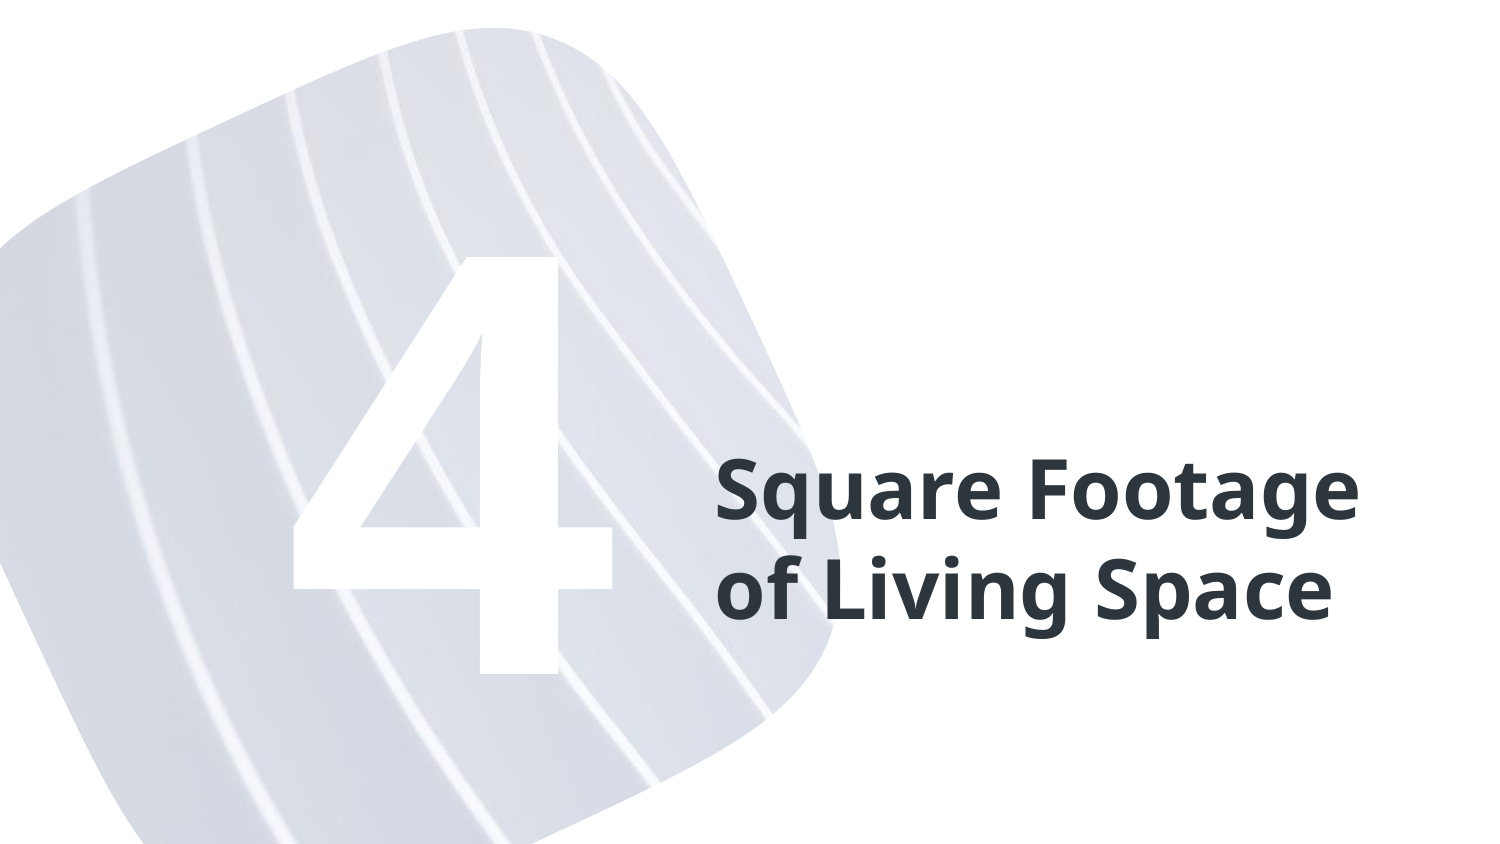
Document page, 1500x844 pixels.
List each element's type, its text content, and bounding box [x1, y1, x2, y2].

picture [0, 28, 829, 844]
title Square Footage of Living Space [714, 445, 1388, 637]
